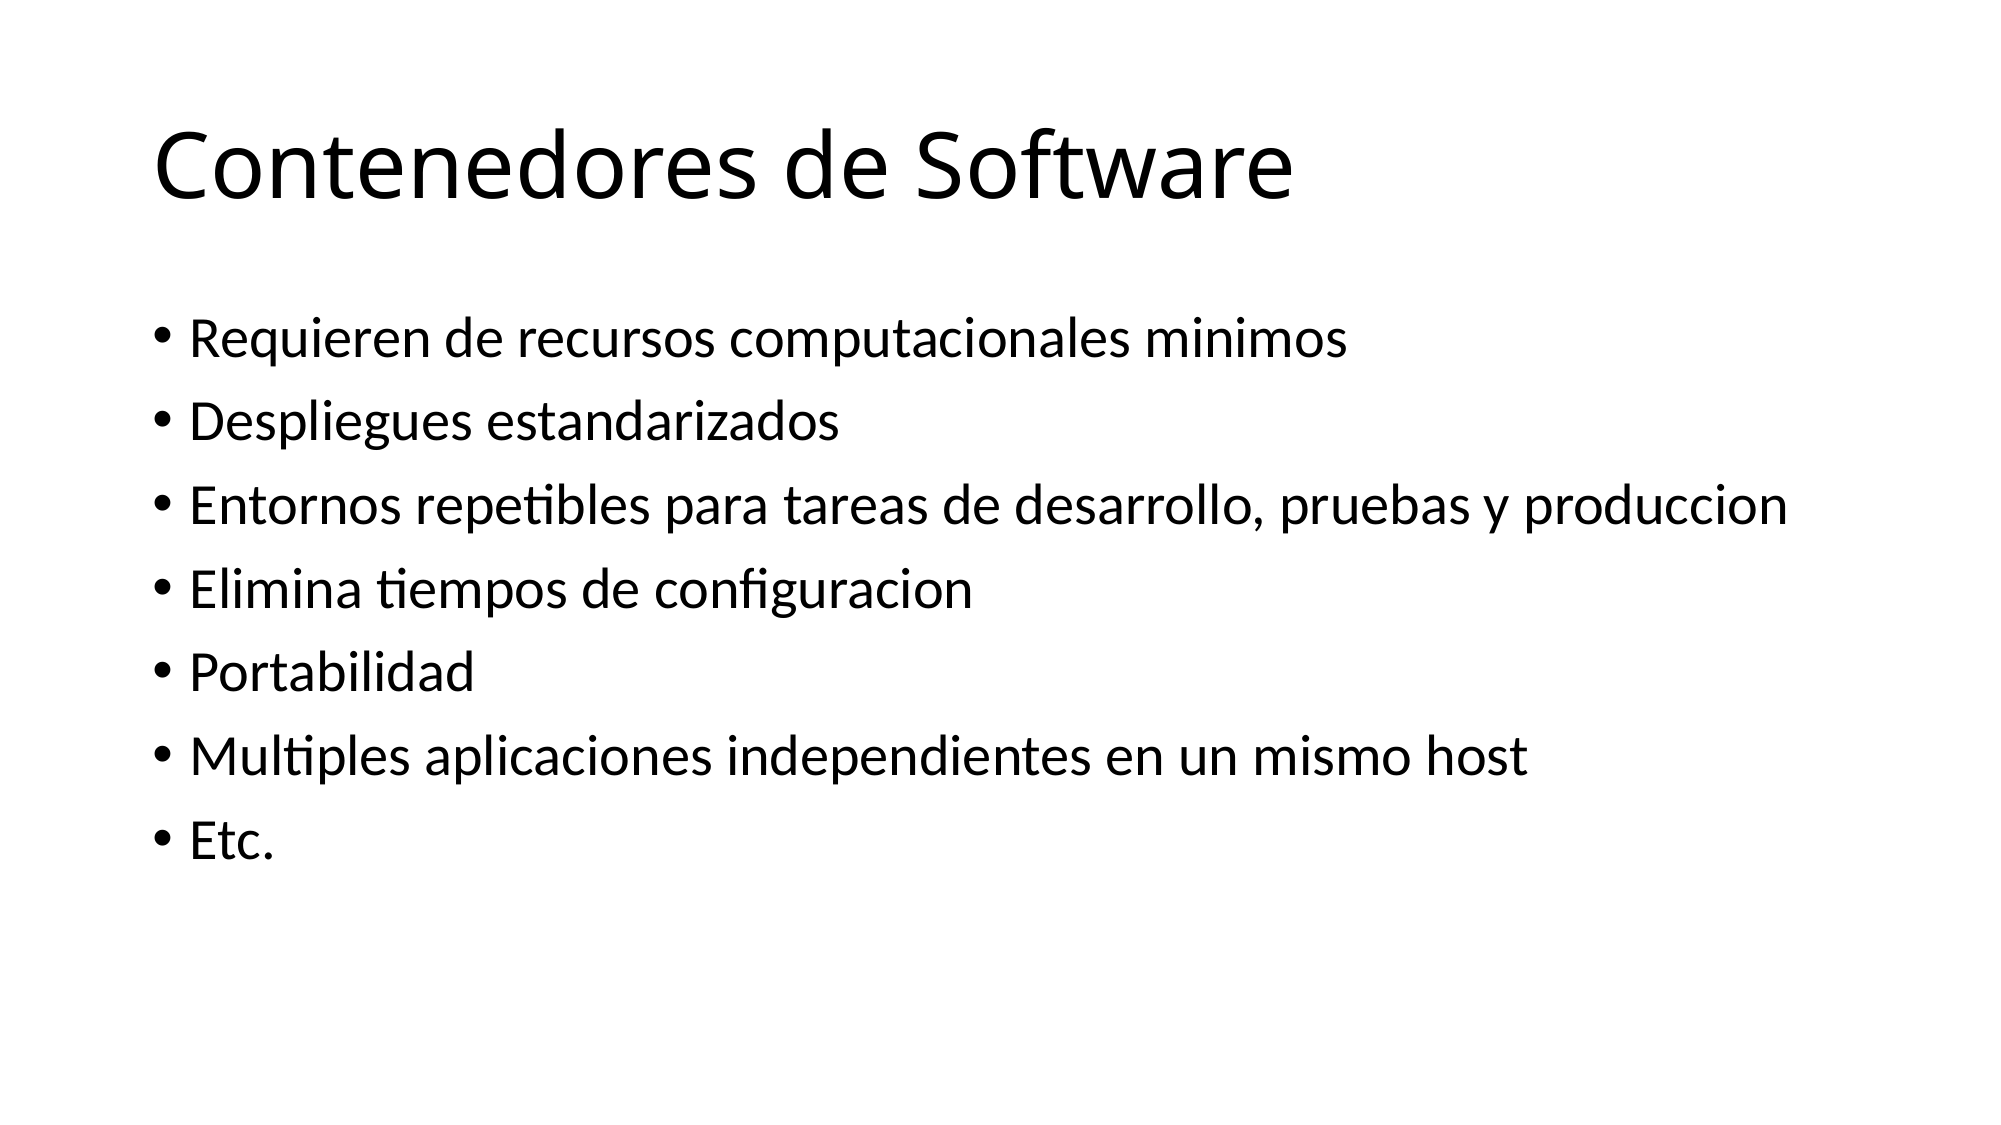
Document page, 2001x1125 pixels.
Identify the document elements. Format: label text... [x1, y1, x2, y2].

title Contenedores de Software [137, 59, 1863, 278]
list Requieren de recursos computacionales minimos Despliegues estandarizados Entornos repetibles para tareas de desarrollo, pruebas y produccion Elimina tiempos de configuracion Portabilidad Multiples aplicaciones independientes en un mismo host Etc. [137, 299, 1863, 1014]
